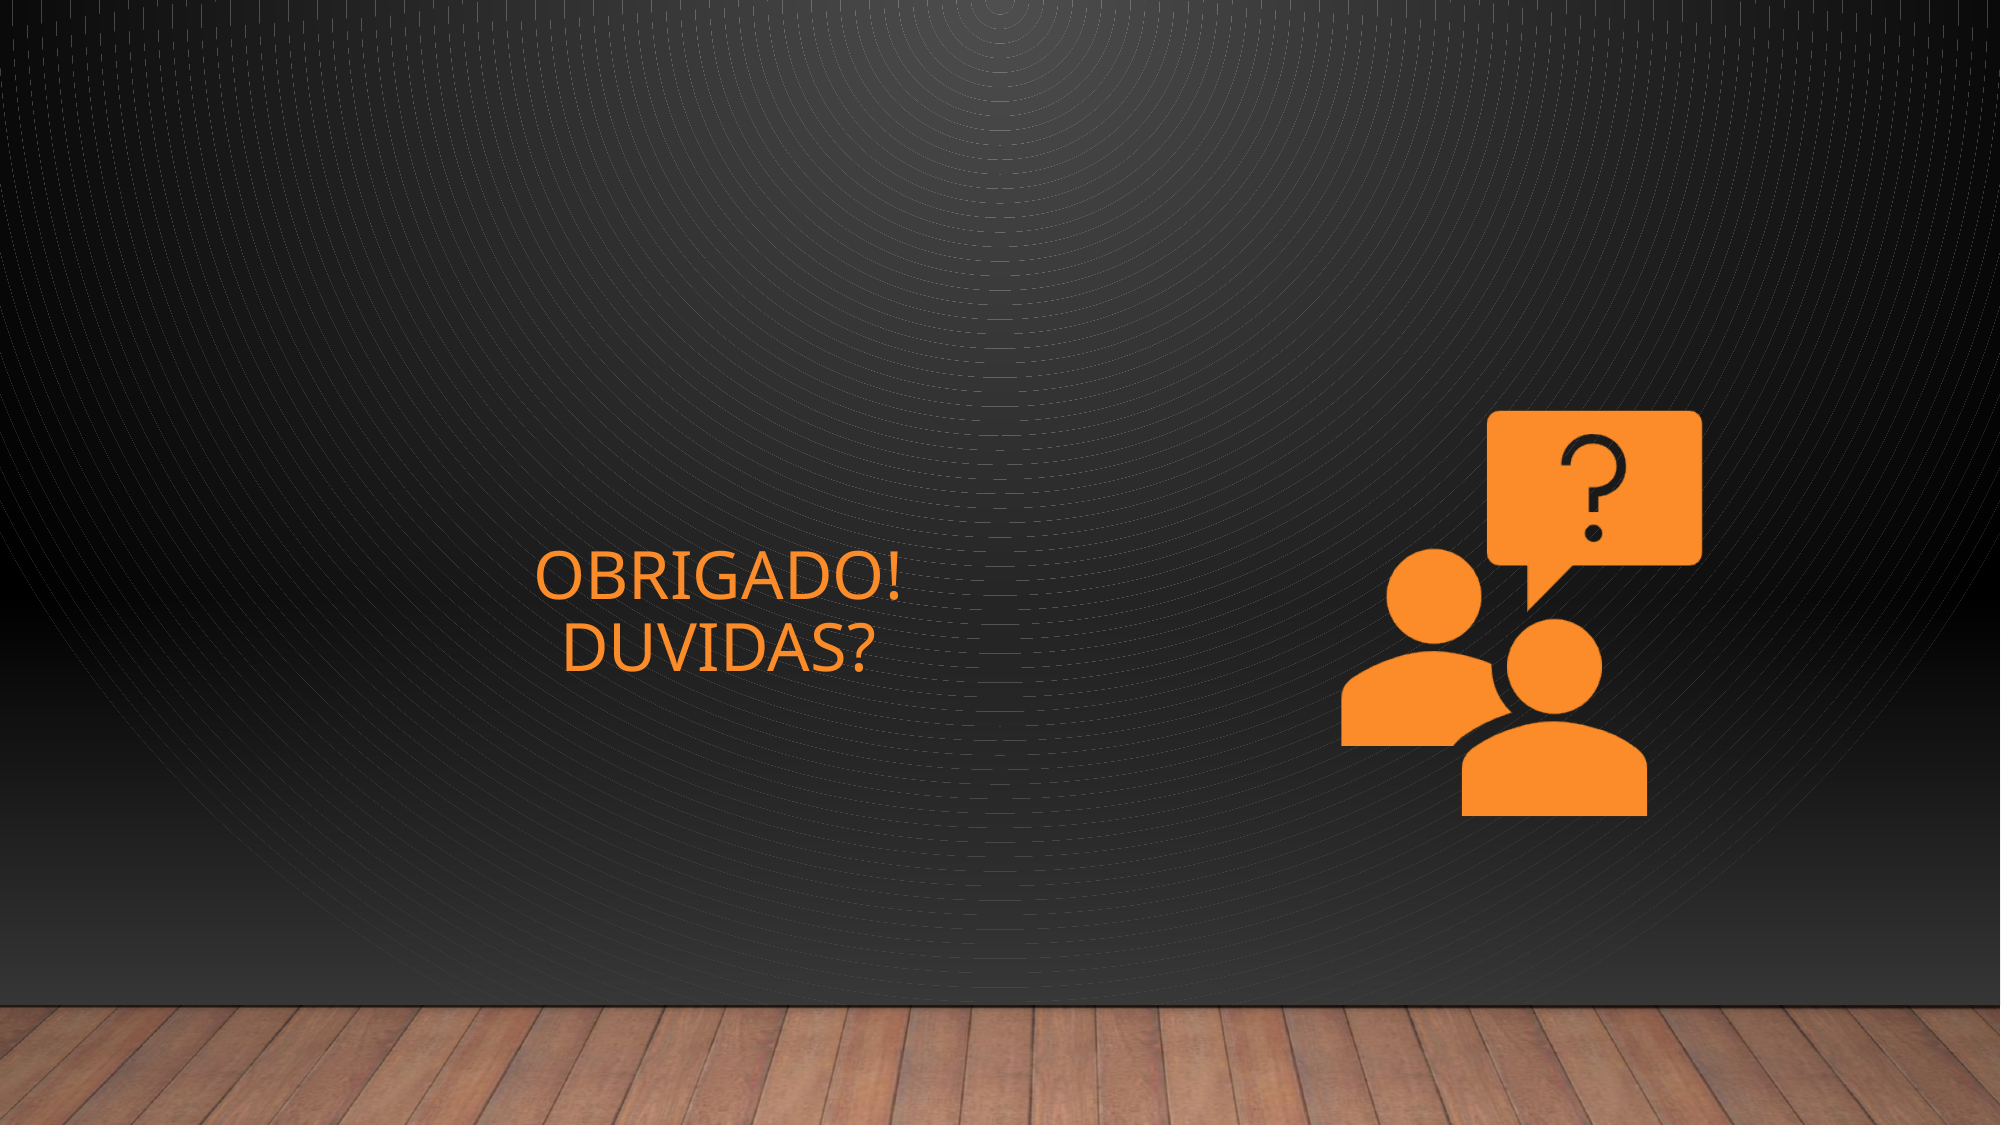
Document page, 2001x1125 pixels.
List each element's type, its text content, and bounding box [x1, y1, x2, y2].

picture [1281, 373, 1763, 855]
title OBRIGADO! DUVIDAS? [0, 527, 1281, 700]
picture [0, 1005, 2000, 1125]
